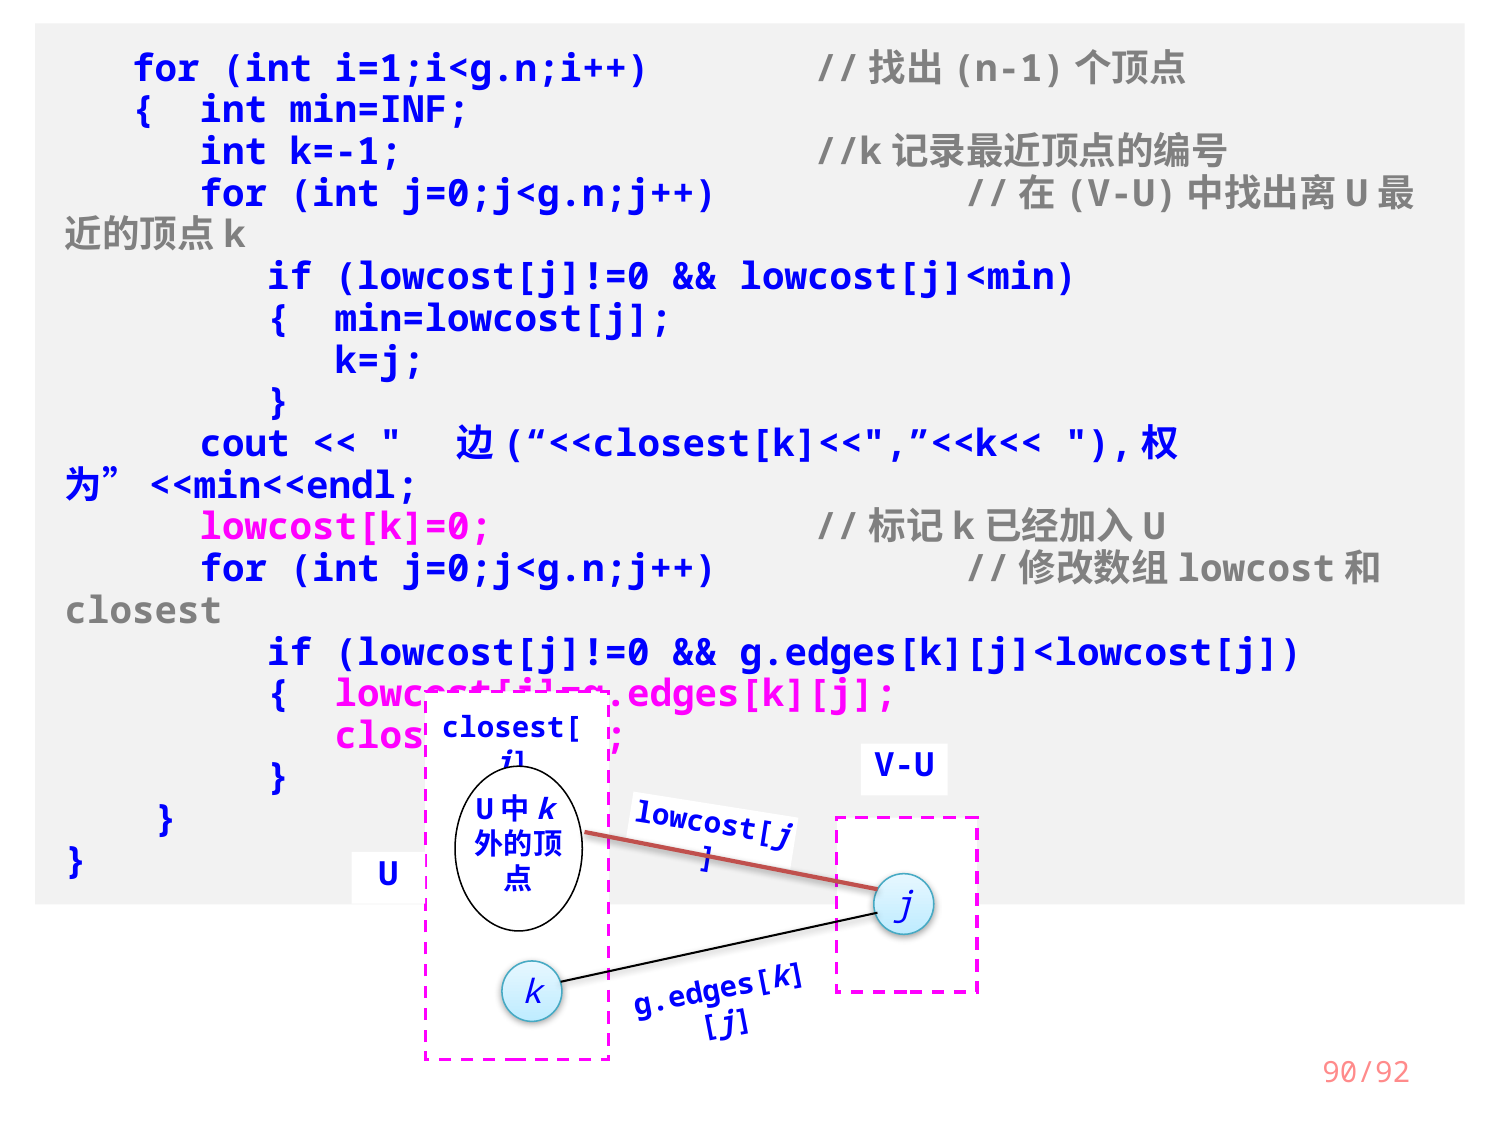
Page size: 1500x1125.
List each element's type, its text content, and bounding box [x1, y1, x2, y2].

text_box for (int i=1;i<g.n;i++) //找出(n-1)个顶点 { int min=INF; int k=-1; //k记录最近顶点的编号 for (int j=0;j<g.n;j++) //在(V-U)中找出离U最近的顶点k if (lowcost[j]!=0 && lowcost[j]<min) { min=lowcost[j]; k=j; } cout << " 边(“<<closest[k]<<",”<<k<< "),权为”<<min<<endl; lowcost[k]=0; //标记k已经加入U for (int j=0;j<g.n;j++) //修改数组lowcost和closest if (lowcost[j]!=0 && g.edges[k][j]<lowcost[j]) { lowcost[j]=g.edges[k][j]; closest[j]=k; } } } [33, 21, 1467, 907]
slide_number 90/92 [1242, 1042, 1425, 1103]
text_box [351, 691, 978, 1060]
